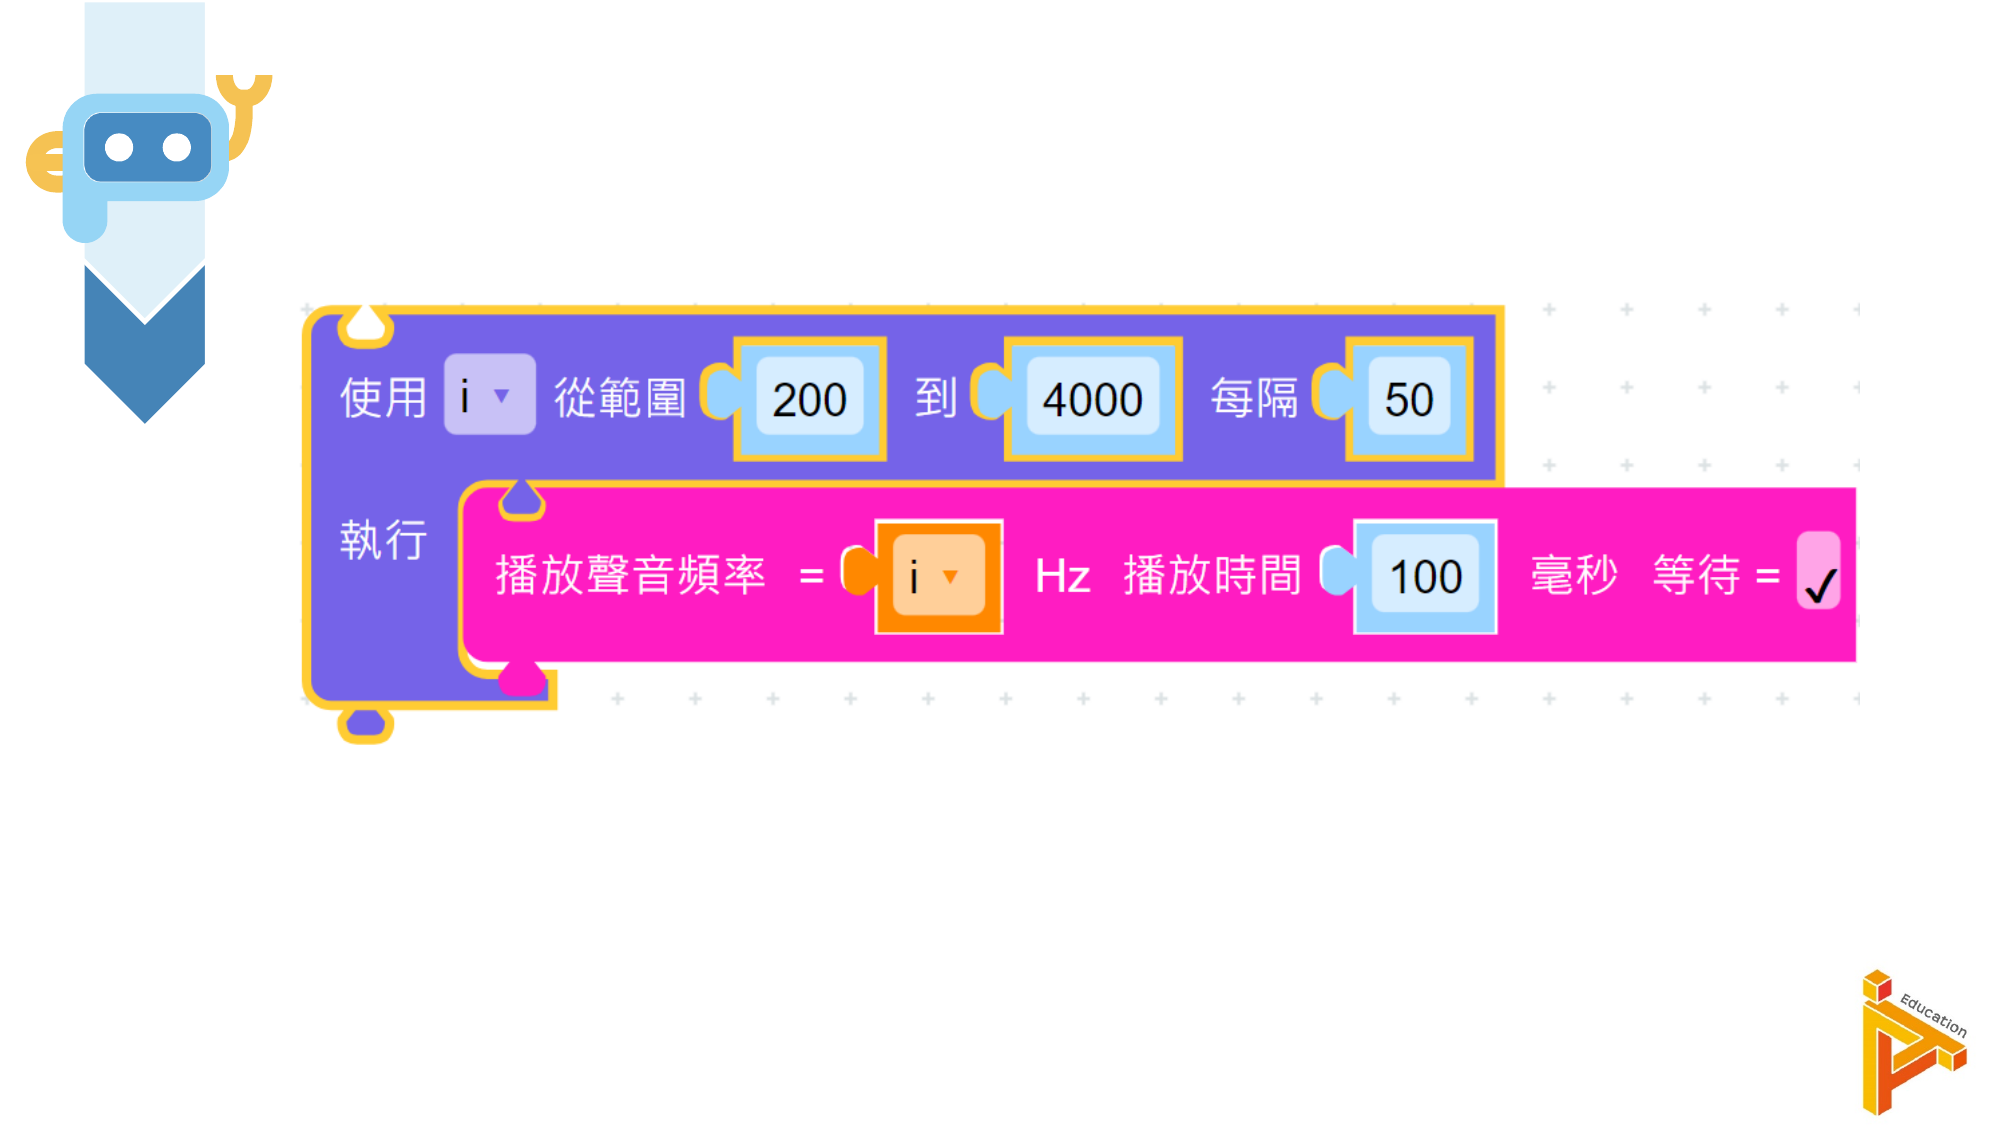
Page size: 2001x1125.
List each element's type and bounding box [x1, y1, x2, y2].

picture [1833, 959, 1999, 1125]
picture [290, 289, 1860, 749]
